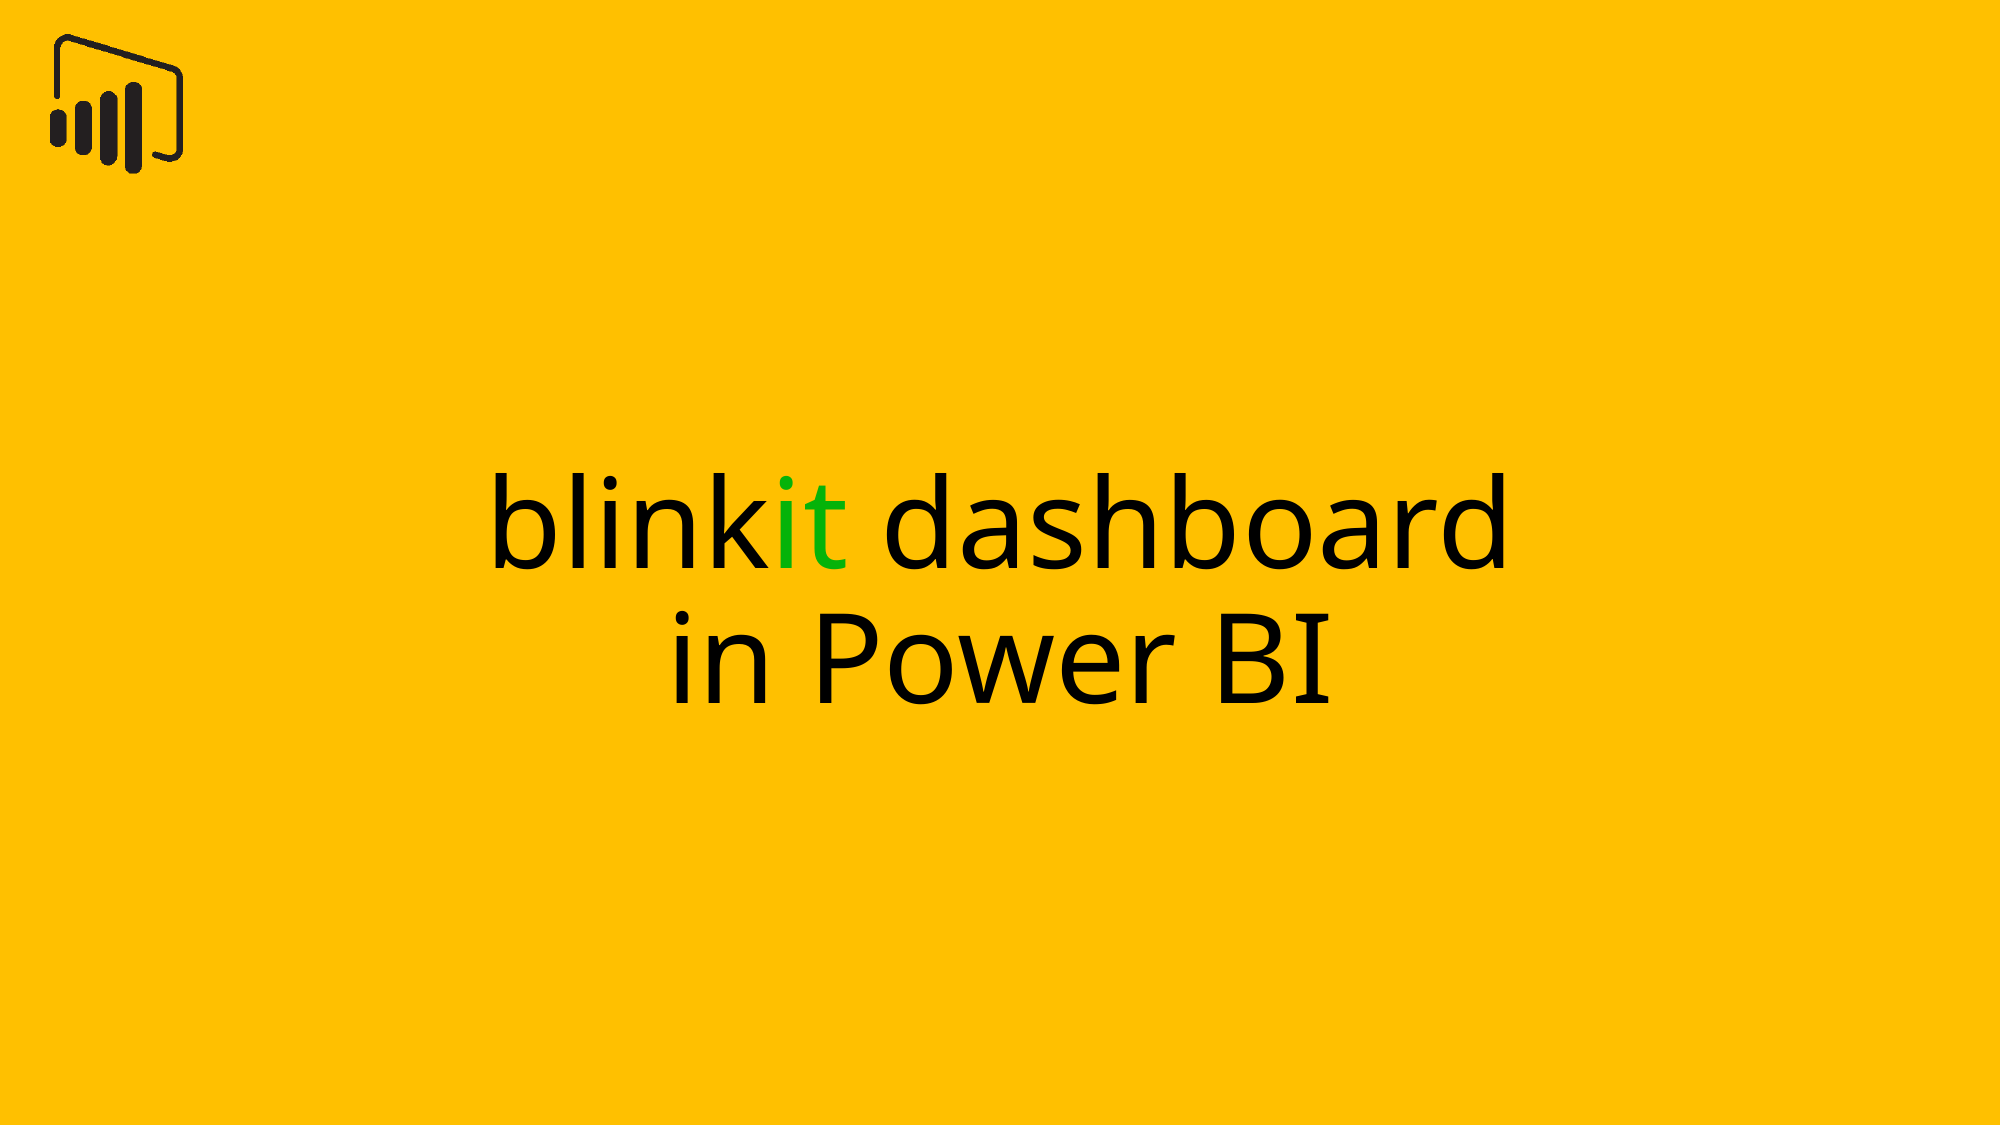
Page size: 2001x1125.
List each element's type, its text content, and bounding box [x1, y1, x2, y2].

title blinkit dashboard in Power BI [249, 386, 1750, 738]
picture [49, 33, 183, 174]
